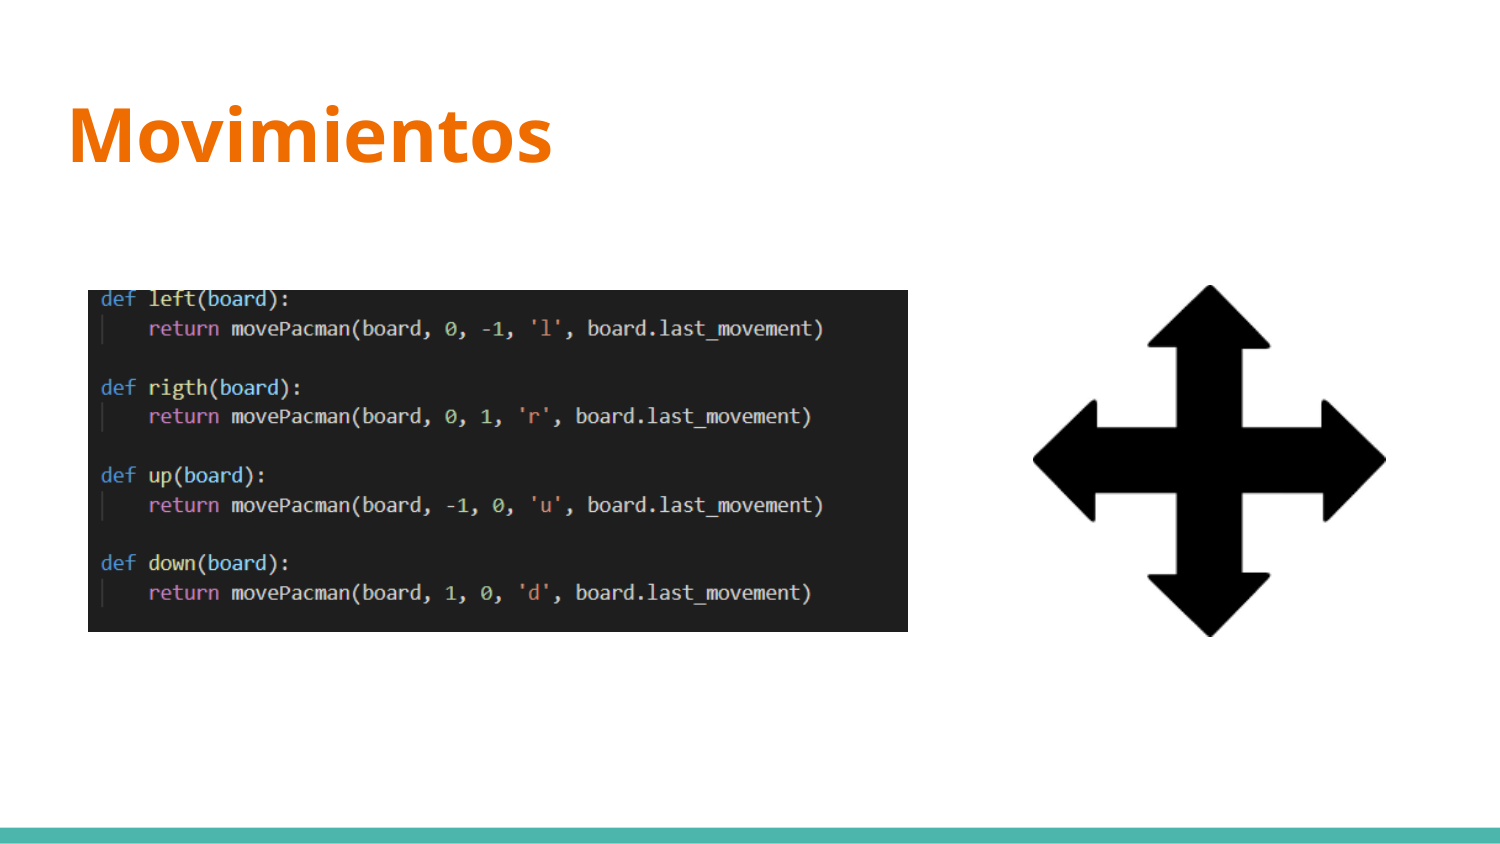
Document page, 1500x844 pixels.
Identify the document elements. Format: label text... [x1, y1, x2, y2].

picture [1033, 285, 1386, 638]
title Movimientos [51, 72, 1449, 189]
picture [87, 290, 909, 633]
